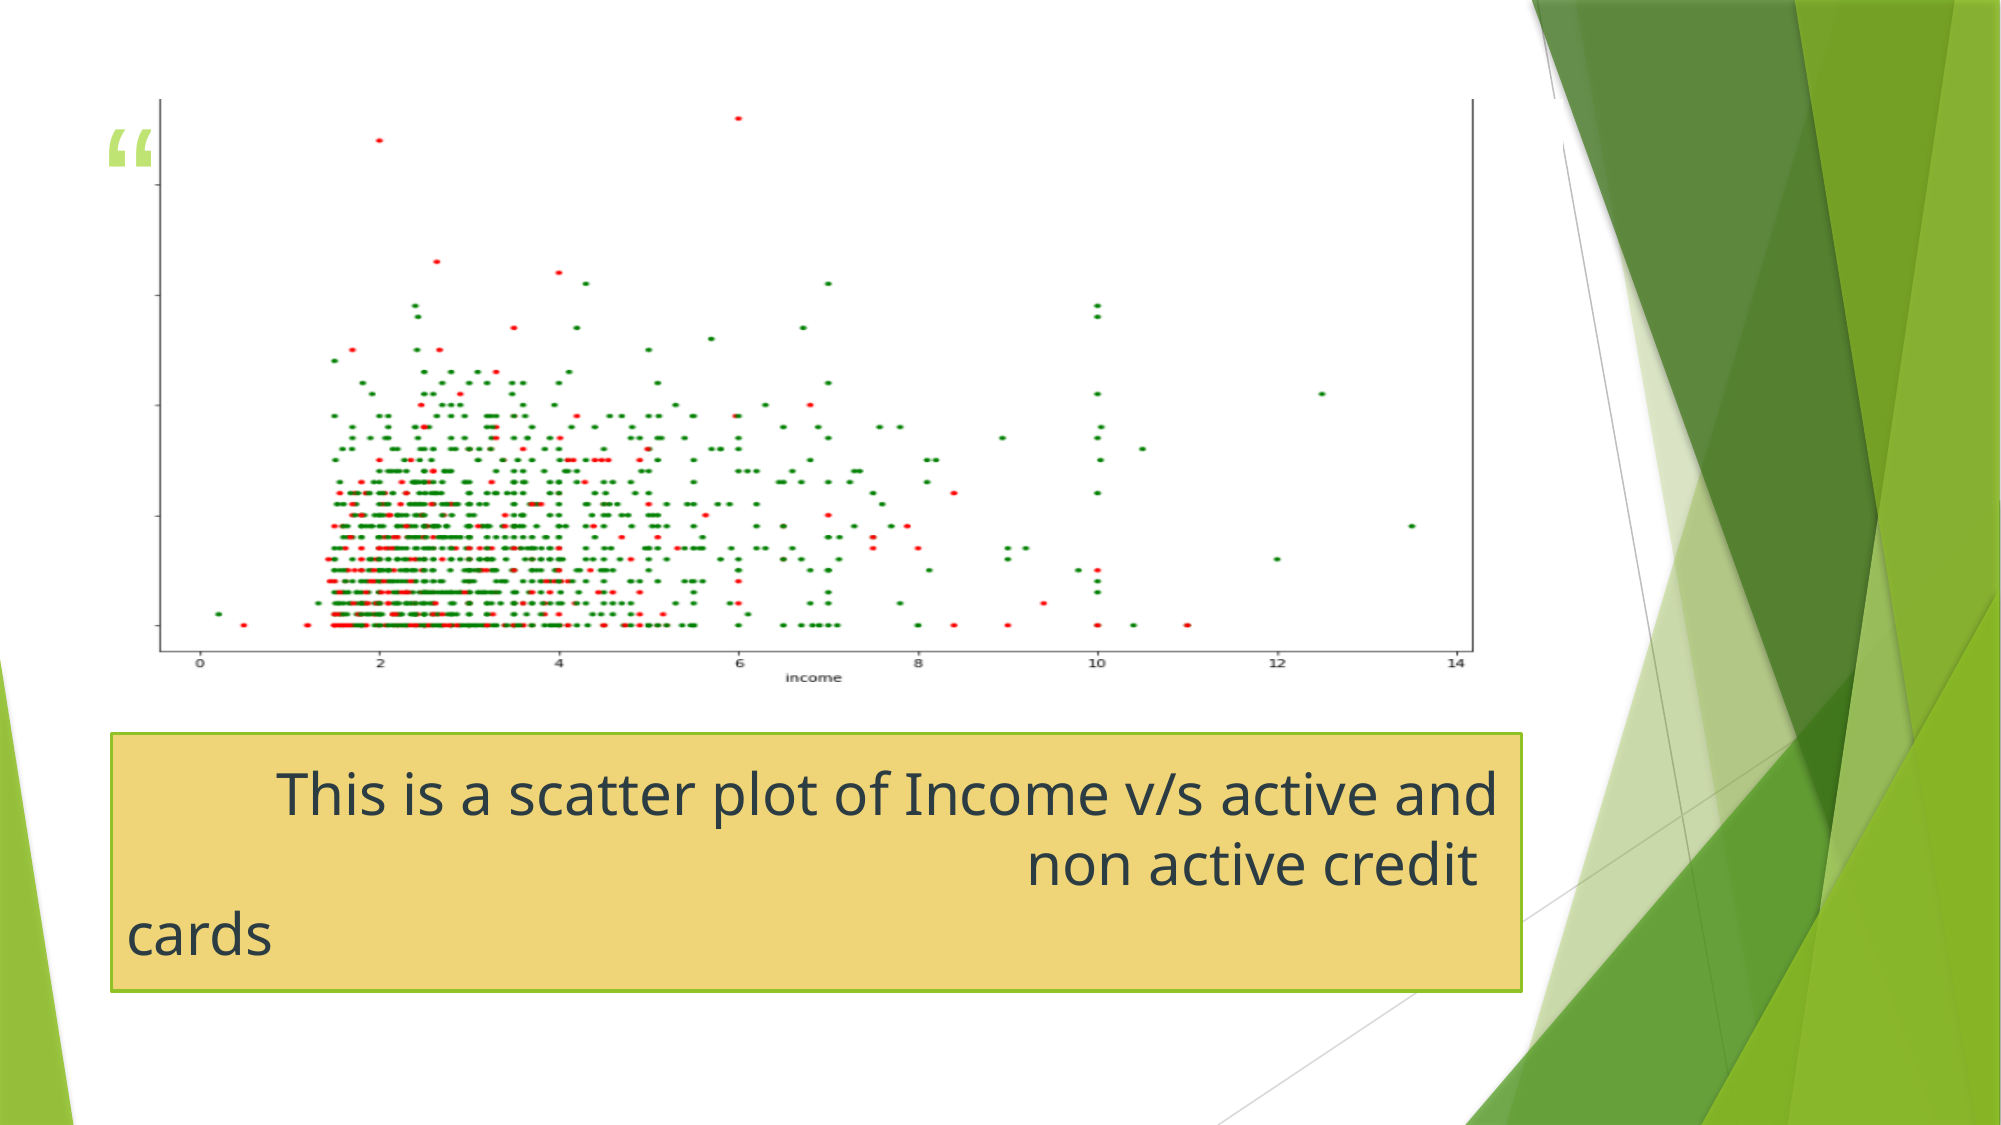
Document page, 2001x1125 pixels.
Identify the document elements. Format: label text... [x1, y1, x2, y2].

list This is a scatter plot of Income v/s active and non active credit cards [110, 732, 1523, 993]
picture [150, 99, 1564, 682]
